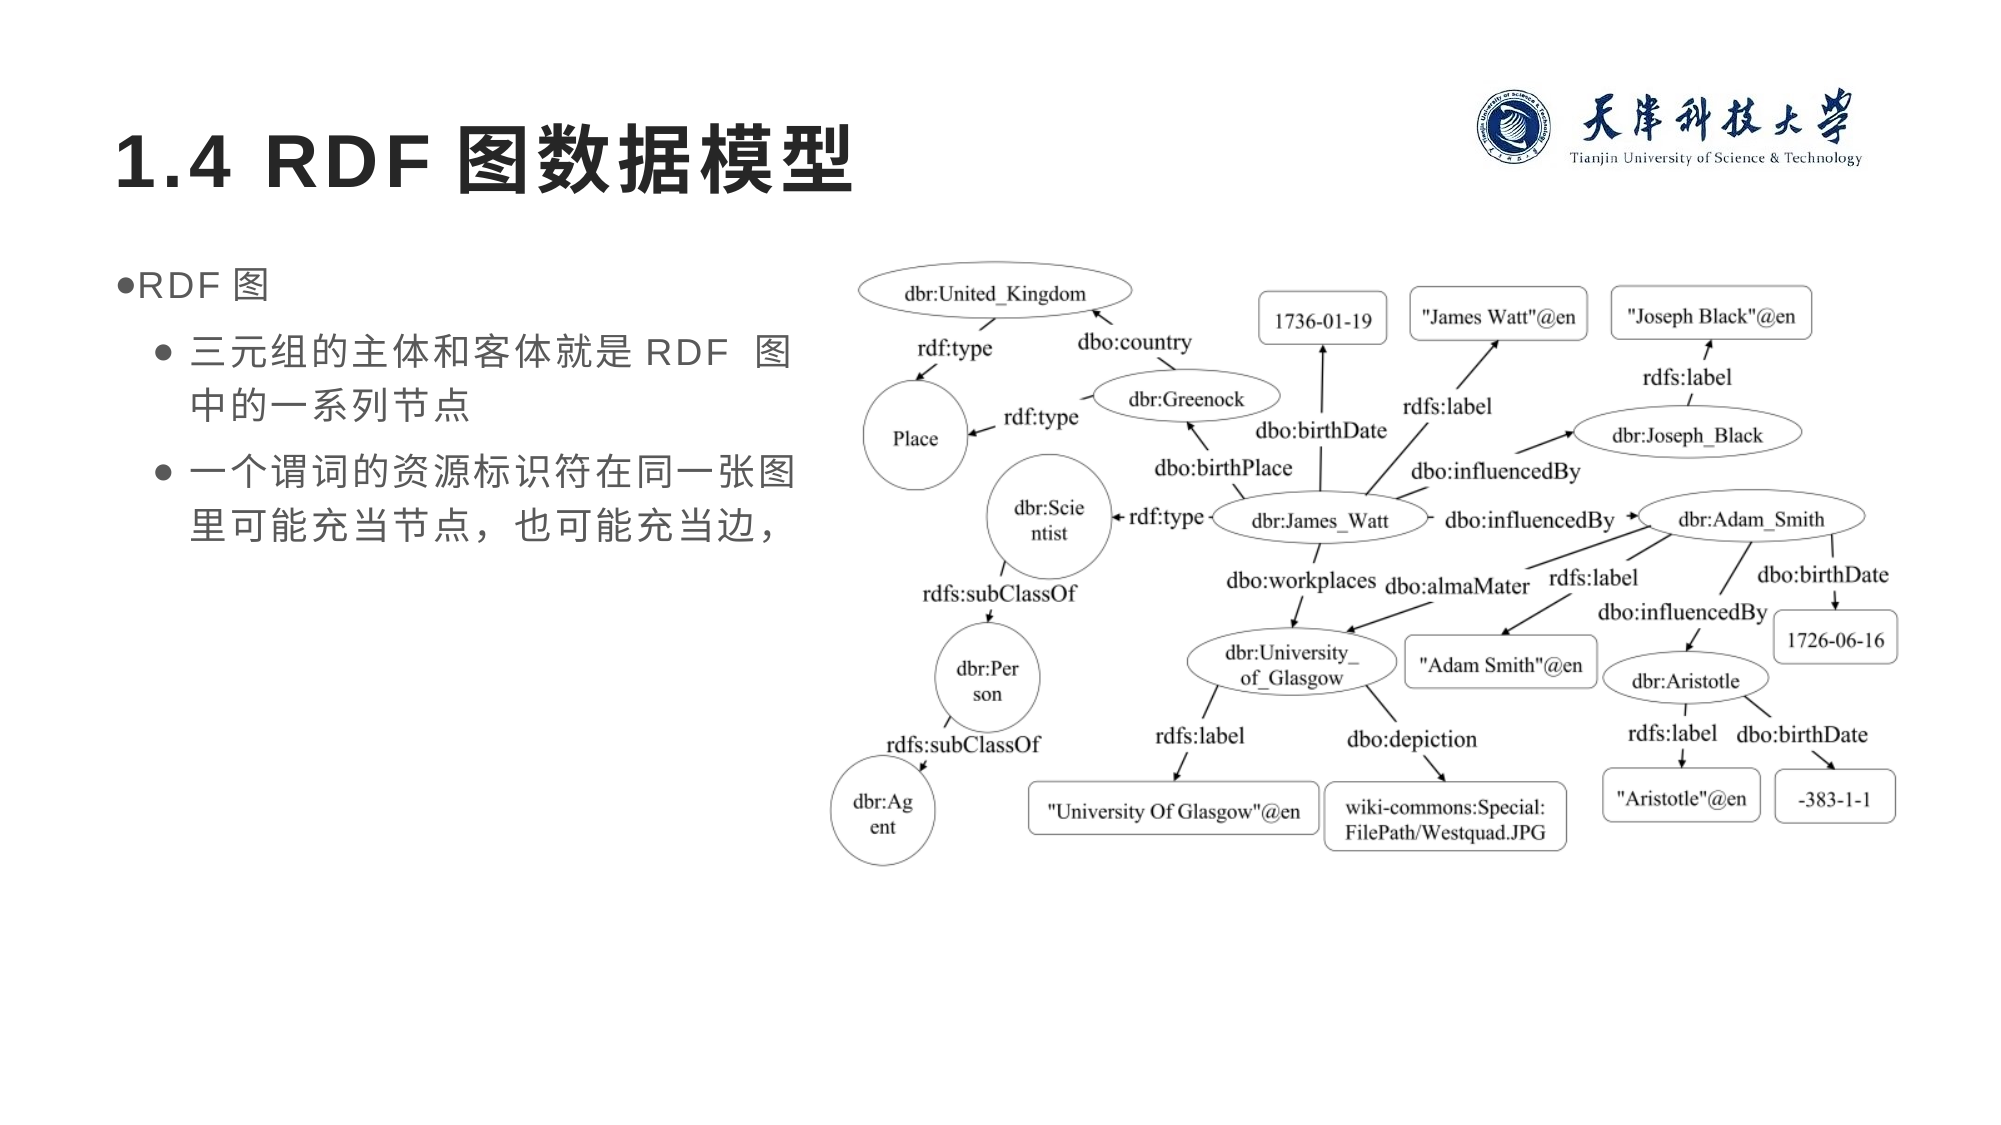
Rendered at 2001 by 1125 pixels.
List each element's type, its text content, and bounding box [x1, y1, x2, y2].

picture [1438, 78, 1900, 172]
title 1.4 RDF图数据模型 [99, 99, 1900, 216]
list RDF图 三元组的主体和客体就是RDF 图中的一系列节点 一个谓词的资源标识符在同一张图 里可能充当节点，也可能充当边， [99, 244, 829, 1026]
picture [828, 256, 1900, 869]
